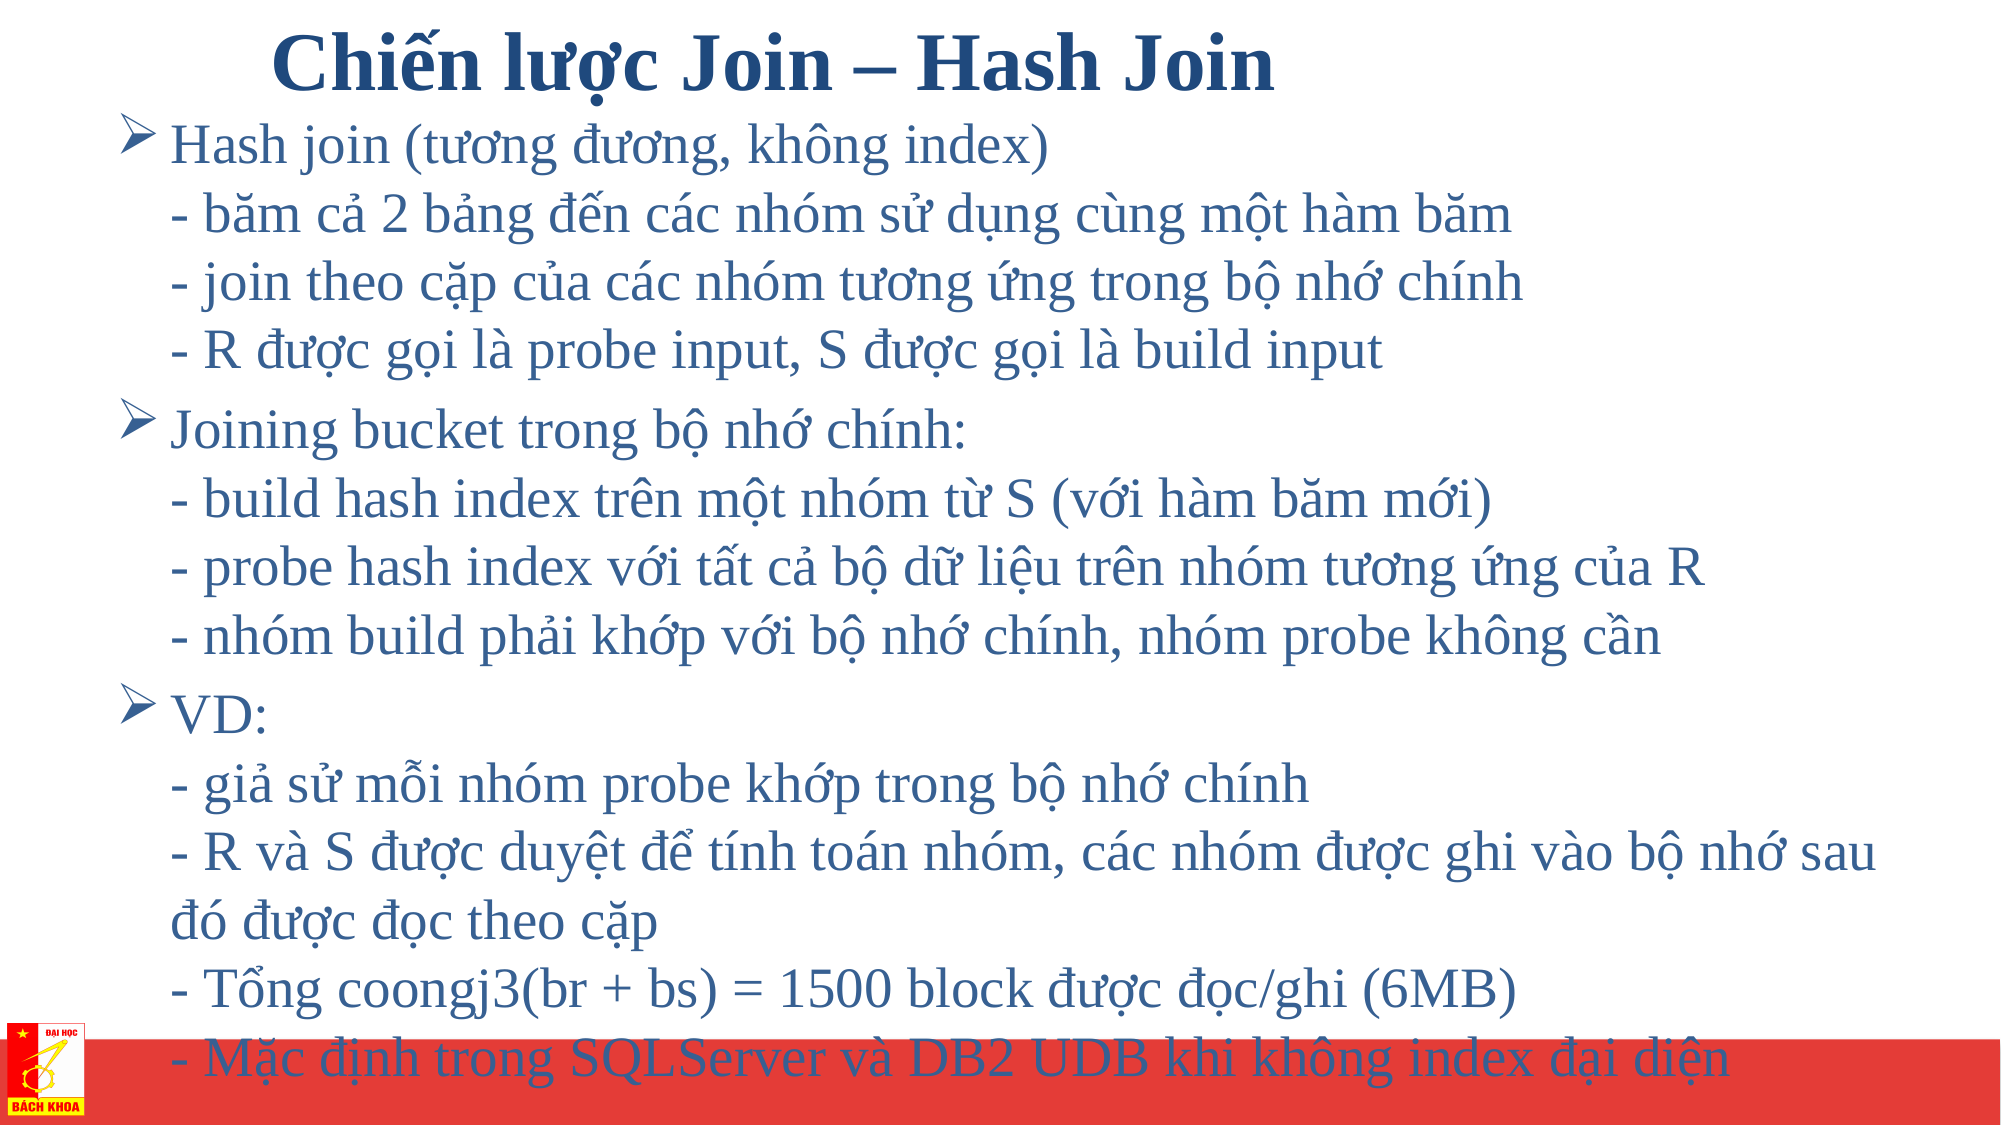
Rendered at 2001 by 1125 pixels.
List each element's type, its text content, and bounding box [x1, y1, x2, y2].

picture [7, 1023, 85, 1116]
text_box Chiến lược Join – Hash Join [255, 0, 1828, 215]
list Hash join (tương đương, không index) - băm cả 2 bảng đến các nhóm sử dụng cùng một hàm băm - join theo cặp của các nhóm tương ứng trong bộ nhớ chính - R được gọi là probe input, S được gọi là build input Joining bucket trong bộ nhớ chính: - build hash index trên một nhóm từ S (với hàm băm mới) - probe hash index với tất cả bộ dữ liệu trên nhóm tương ứng của R - nhóm build phải khớp với bộ nhớ chính, nhóm probe không cần VD: - giả sử mỗi nhóm probe khớp trong bộ nhớ chính - R và S được duyệt để tính toán nhóm, các nhóm được ghi vào bộ nhớ sau đó được đọc theo cặp - Tổng coongj3(br + bs) = 1500 block được đọc/ghi (6MB) - Mặc định trong SQLServer và DB2 UDB khi không index đại diện [19, 99, 1924, 1101]
